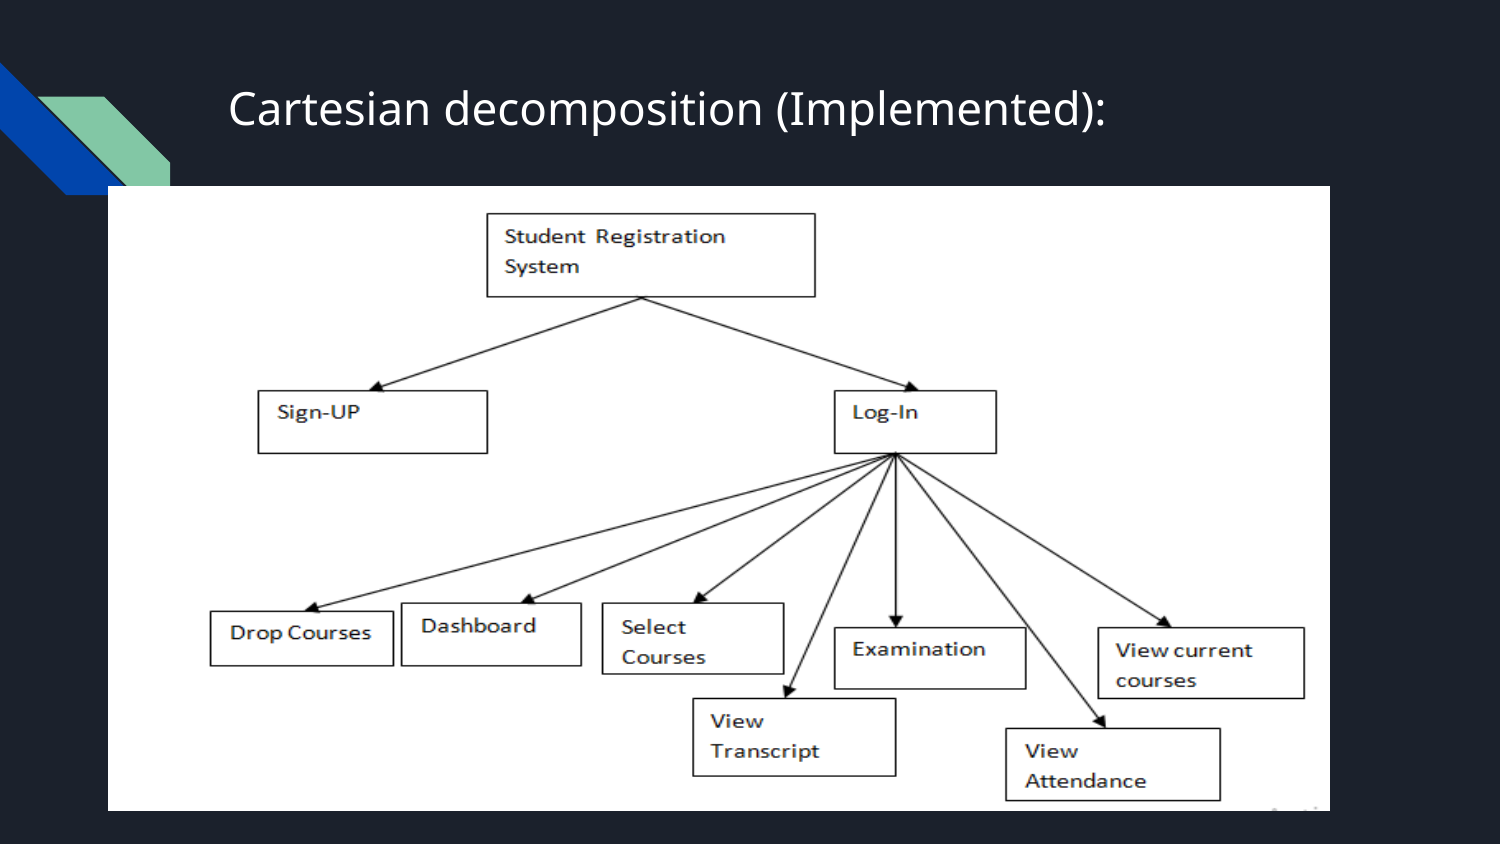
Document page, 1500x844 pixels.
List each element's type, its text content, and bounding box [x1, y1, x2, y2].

picture [108, 186, 1330, 811]
title Cartesian decomposition (Implemented): [212, 64, 1368, 215]
